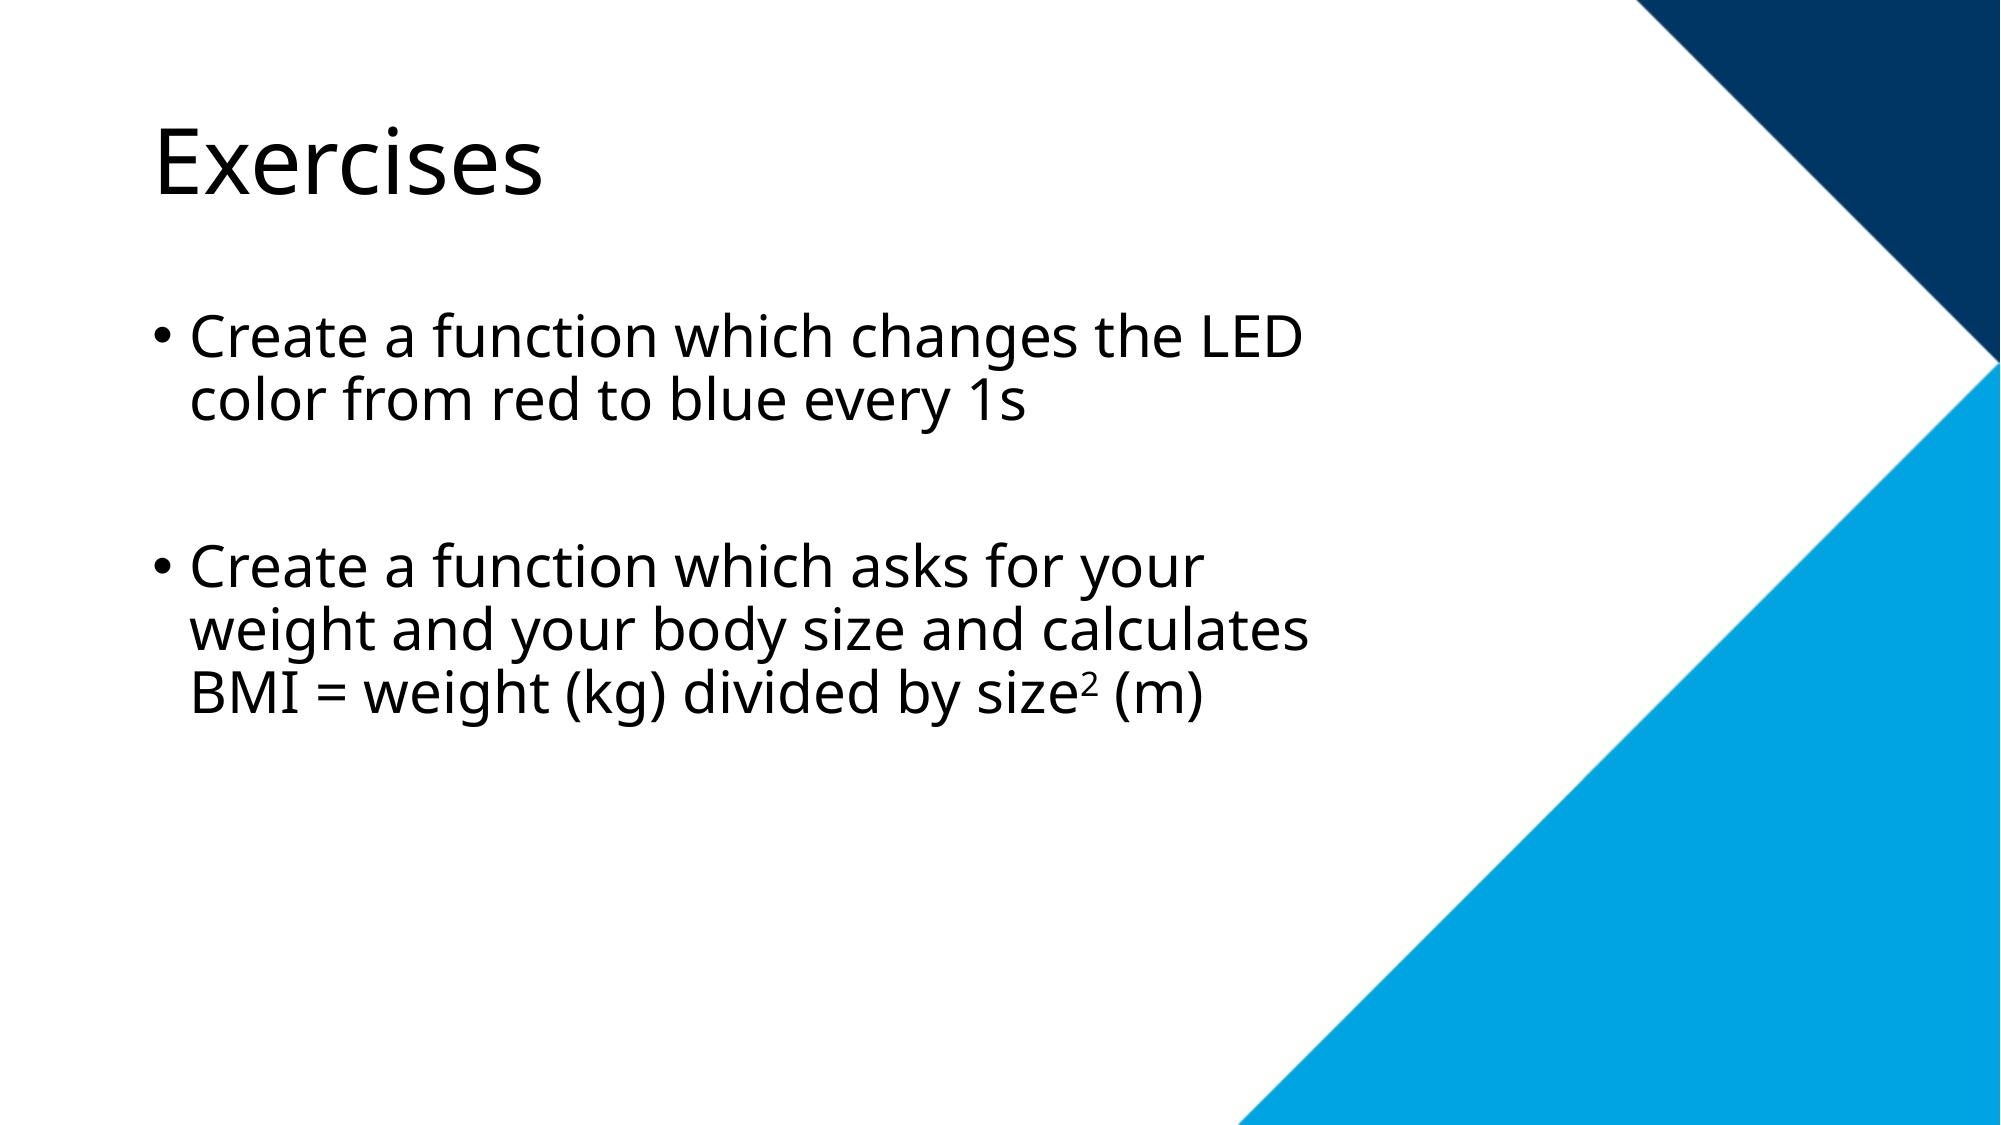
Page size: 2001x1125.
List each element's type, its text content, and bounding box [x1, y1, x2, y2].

picture [1238, 0, 2000, 1125]
list Create a function which changes the LED color from red to blue every 1s Create a function which asks for your weight and your body size and calculates BMI = weight (kg) divided by size2 (m) [137, 299, 1338, 1014]
title Exercises [137, 59, 1680, 271]
